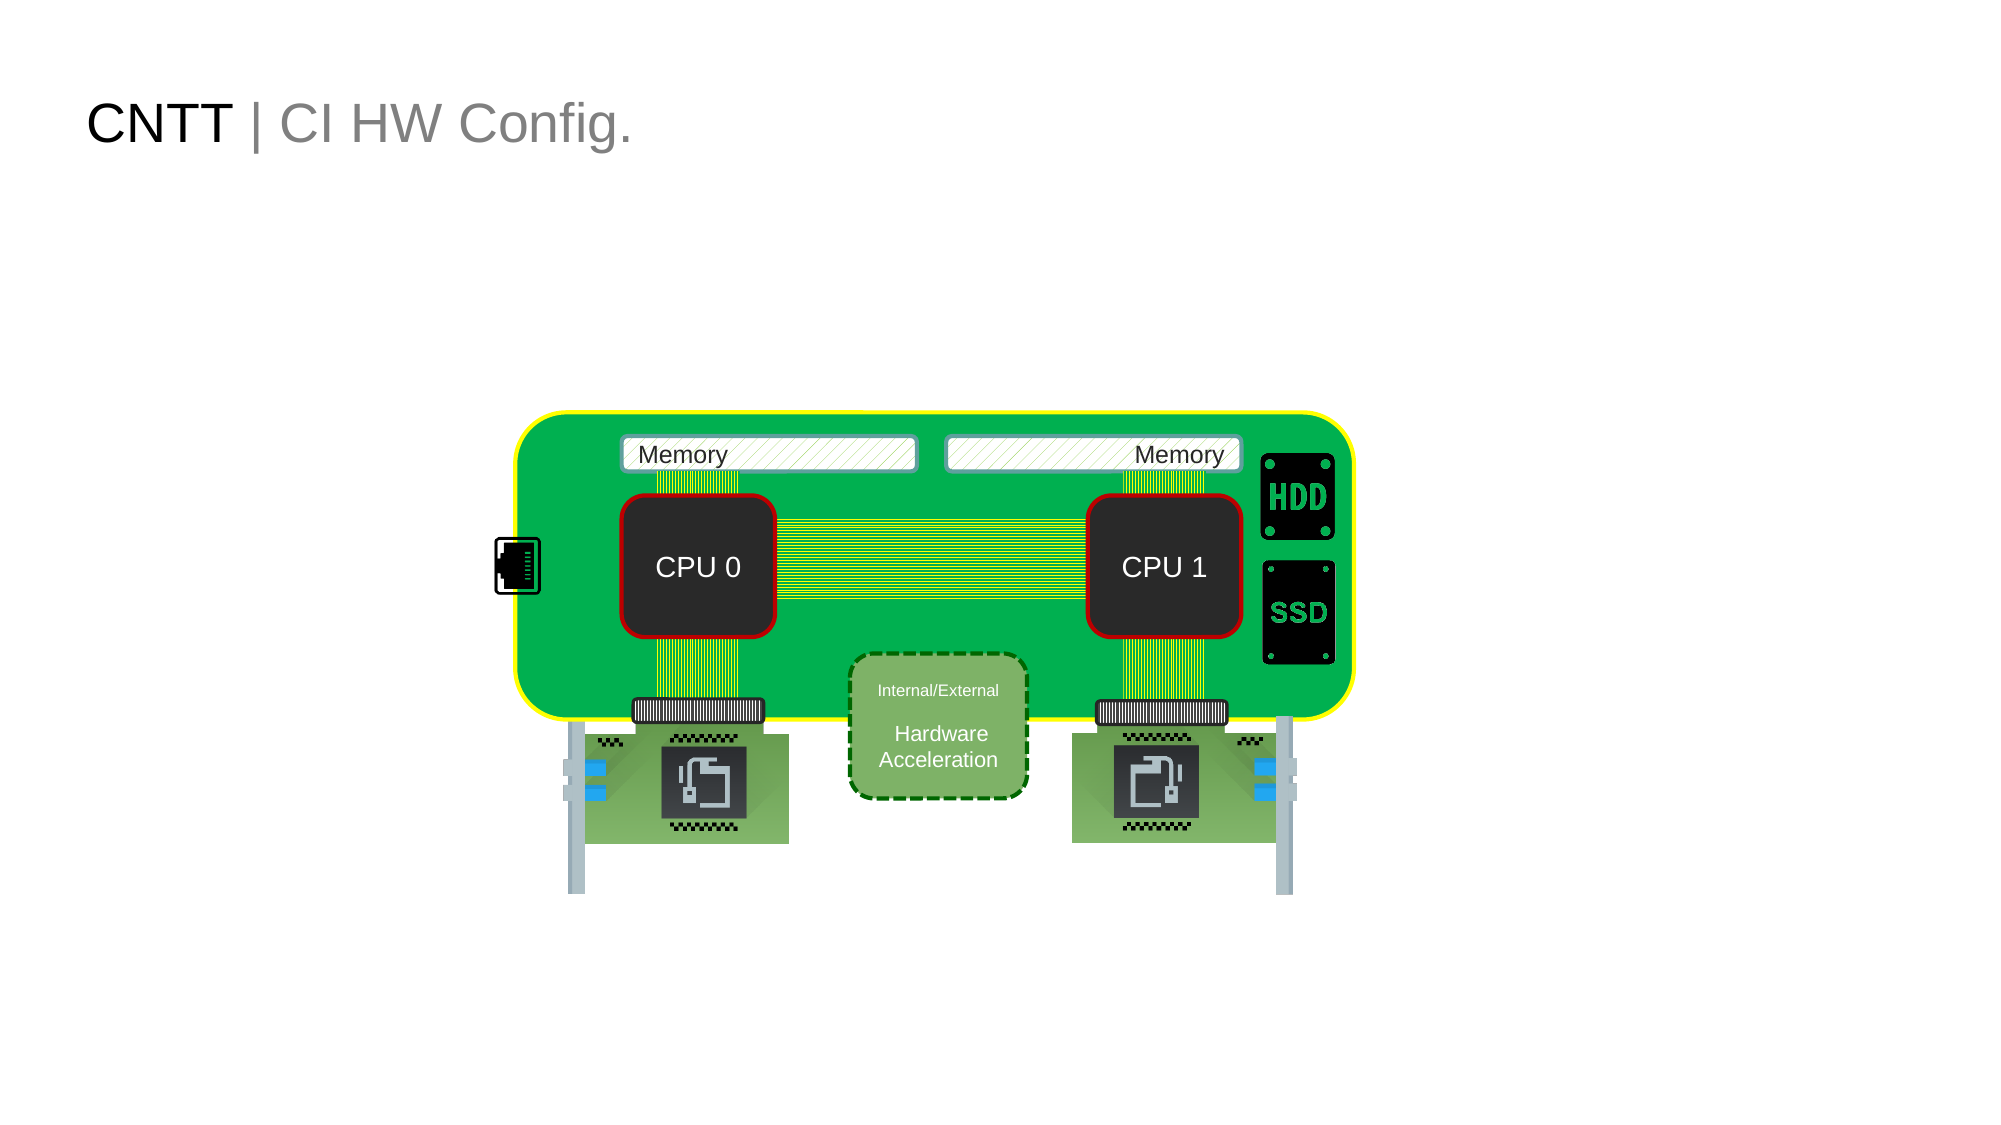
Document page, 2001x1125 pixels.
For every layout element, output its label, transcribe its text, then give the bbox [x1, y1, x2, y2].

picture [486, 534, 549, 597]
text_box Internal/External Hardware Acceleration [849, 653, 1028, 799]
text_box [515, 412, 1354, 714]
picture [542, 675, 814, 944]
text_box [1123, 638, 1206, 673]
text_box Memory [621, 436, 917, 472]
text_box [1123, 471, 1206, 495]
text_box [657, 471, 740, 495]
picture [1046, 673, 1318, 945]
text_box CPU 0 [621, 495, 776, 638]
picture [1196, 558, 1401, 666]
text_box [657, 638, 740, 675]
text_box [776, 518, 1087, 602]
text_box [1206, 666, 1354, 718]
text_box CPU 1 [1087, 495, 1242, 638]
text_box Memory [946, 436, 1242, 472]
picture [1254, 453, 1341, 540]
text_box [740, 602, 1123, 720]
